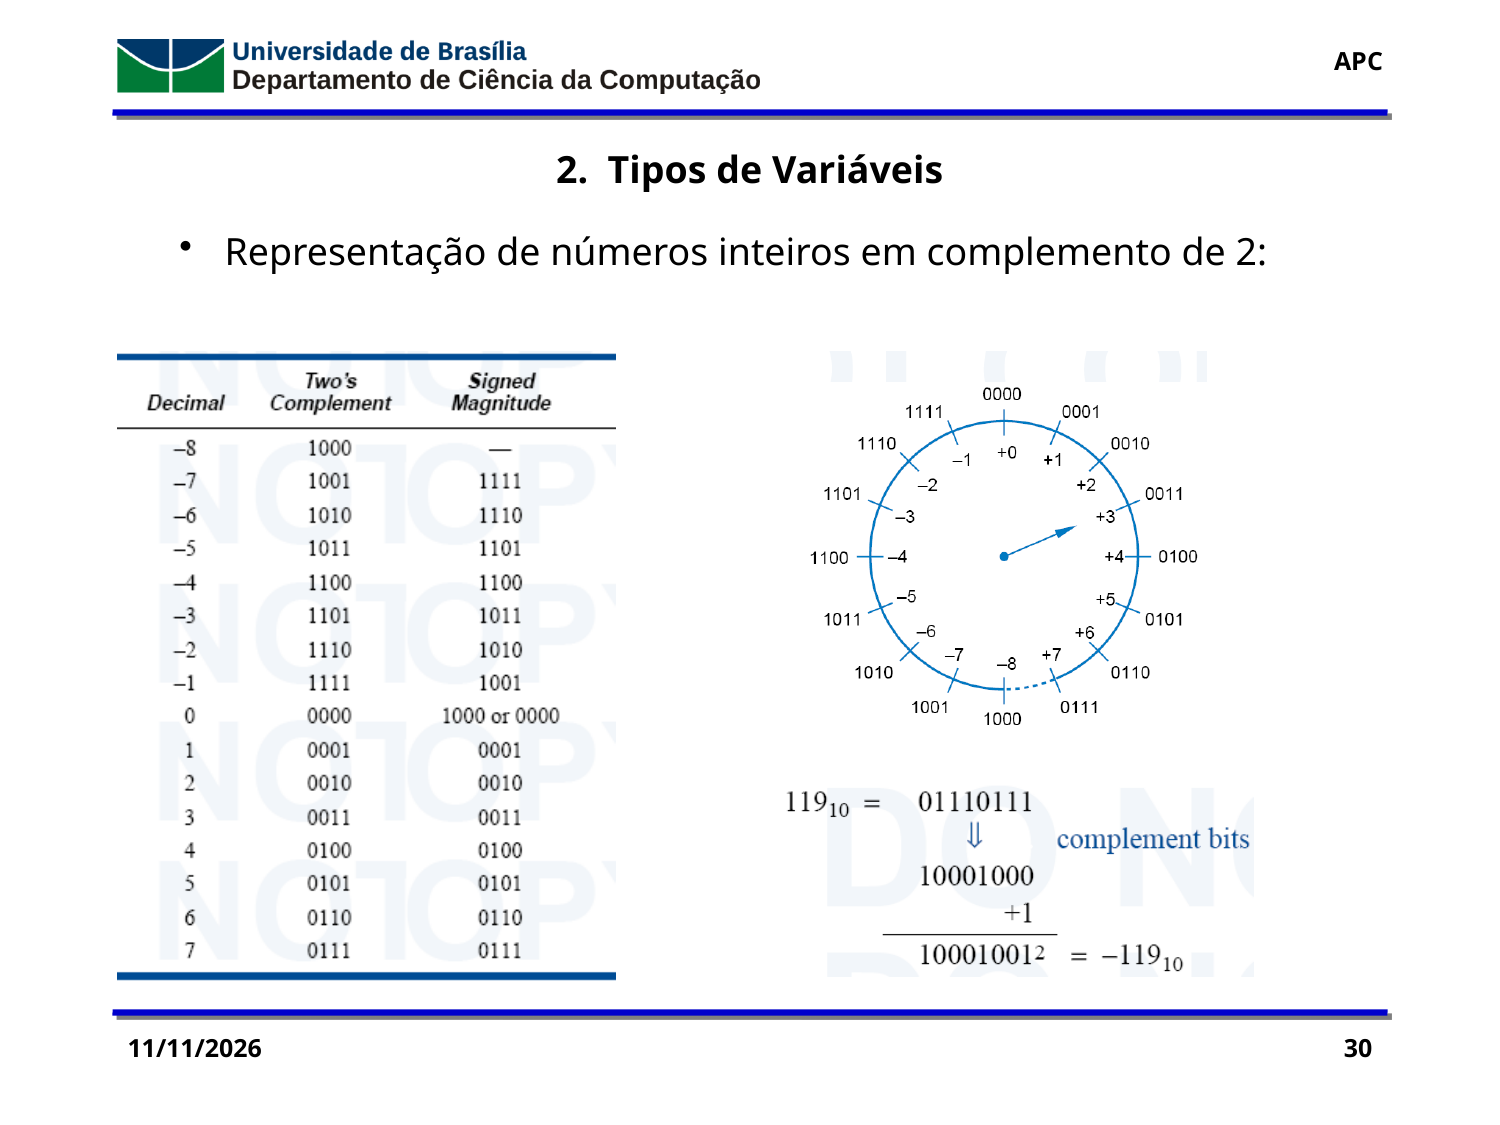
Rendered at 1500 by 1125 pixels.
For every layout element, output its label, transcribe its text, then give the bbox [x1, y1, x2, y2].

text_box [0, 0, 1500, 75]
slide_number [112, 1024, 426, 1101]
text_box 2. Tipos de Variáveis [112, 138, 1388, 198]
picture [773, 773, 1255, 977]
picture [117, 75, 760, 94]
slide_number 30 [1074, 1024, 1388, 1101]
picture [116, 351, 616, 985]
text_box Representação de números inteiros em complemento de 2: [164, 220, 1350, 326]
picture [808, 351, 1208, 741]
